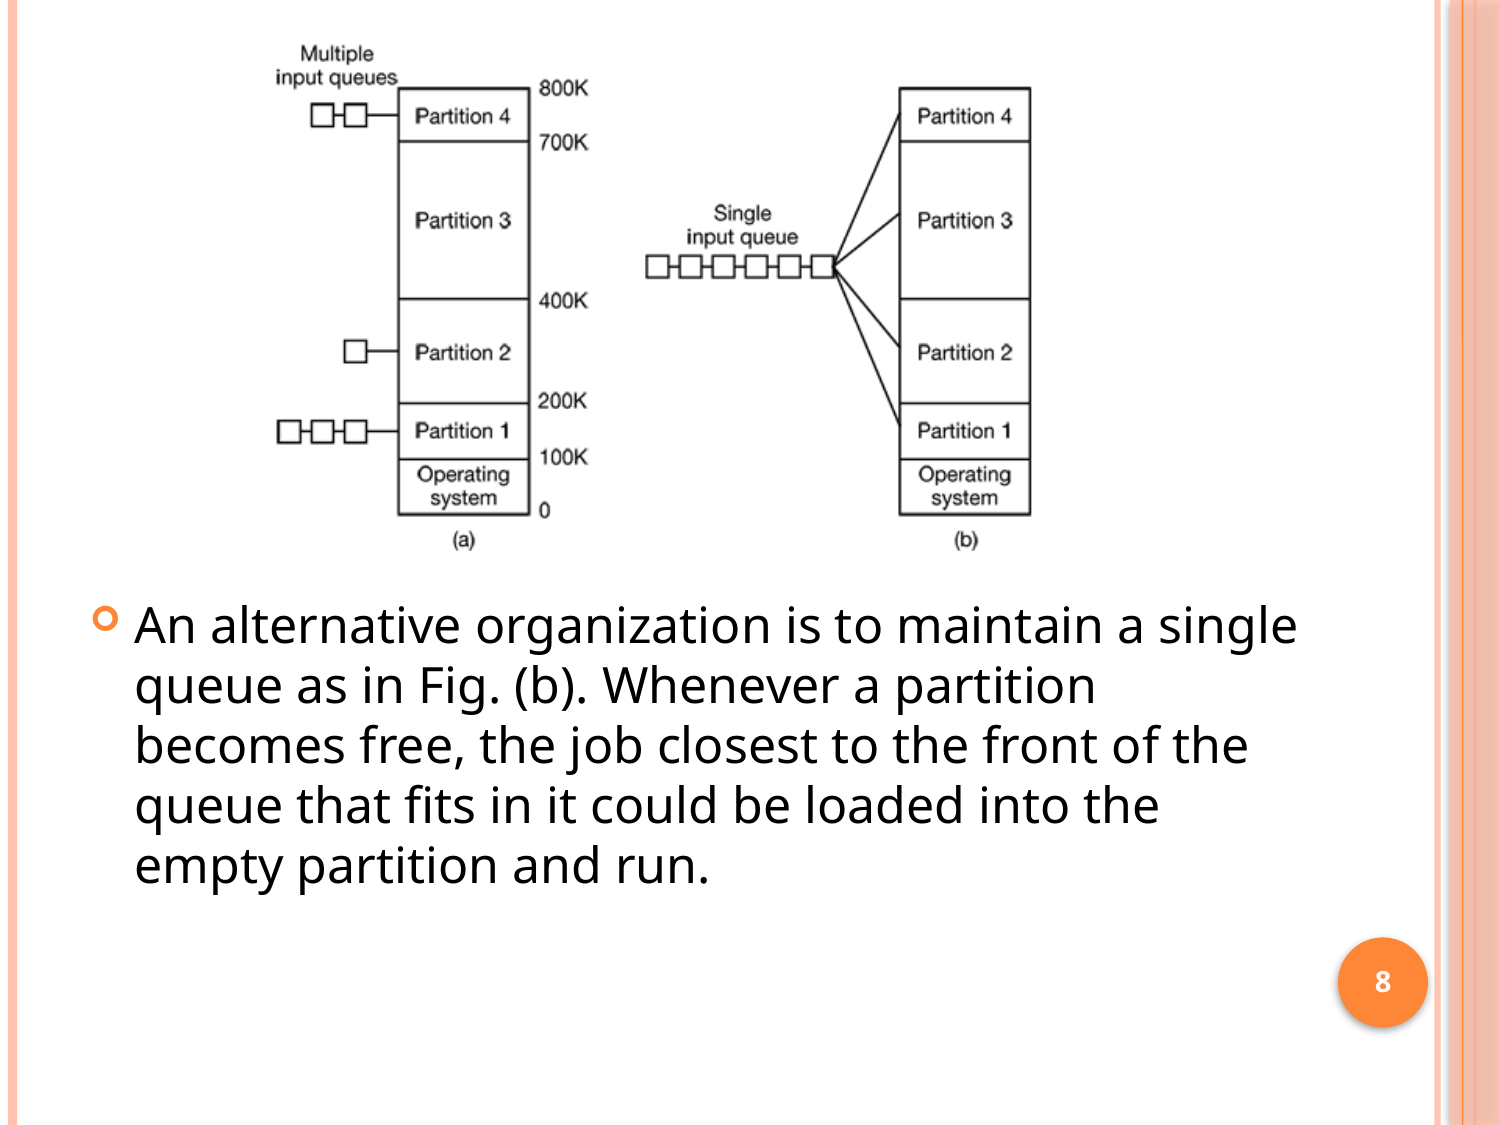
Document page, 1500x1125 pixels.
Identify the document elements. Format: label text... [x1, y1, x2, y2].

slide_number 8 [1333, 940, 1434, 1027]
list An alternative organization is to maintain a single queue as in Fig. (b). Whenever a partition becomes free, the job closest to the front of the queue that fits in it could be loaded into the empty partition and run. [75, 585, 1336, 1062]
picture [245, 34, 1056, 552]
